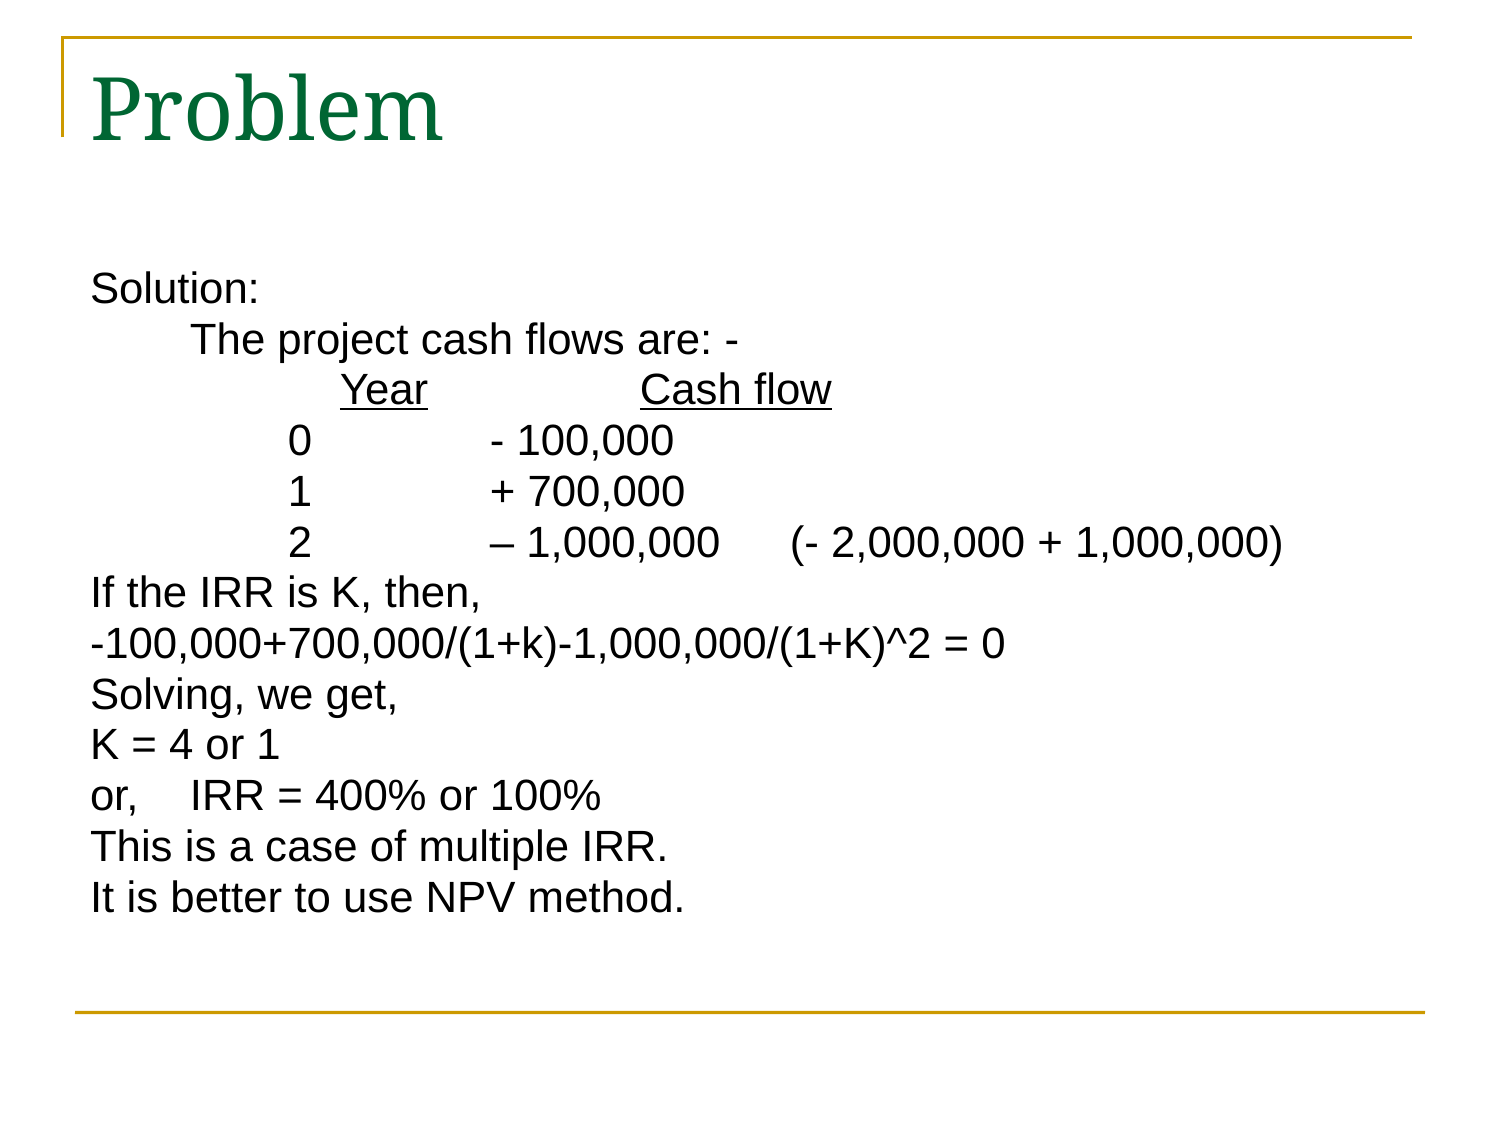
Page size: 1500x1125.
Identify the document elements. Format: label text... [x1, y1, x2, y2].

title Problem [74, 45, 1426, 233]
list Solution: The project cash flows are: - Year Cash flow 0 - 100,000 1 + 700,000 2 – 1,000,000 (- 2,000,000 + 1,000,000) If the IRR is K, then, -100,000+700,000/(1+k)-1,000,000/(1+K)^2 = 0 Solving, we get, K = 4 or 1 or, IRR = 400% or 100% This is a case of multiple IRR. It is better to use NPV method. [74, 262, 1426, 1006]
